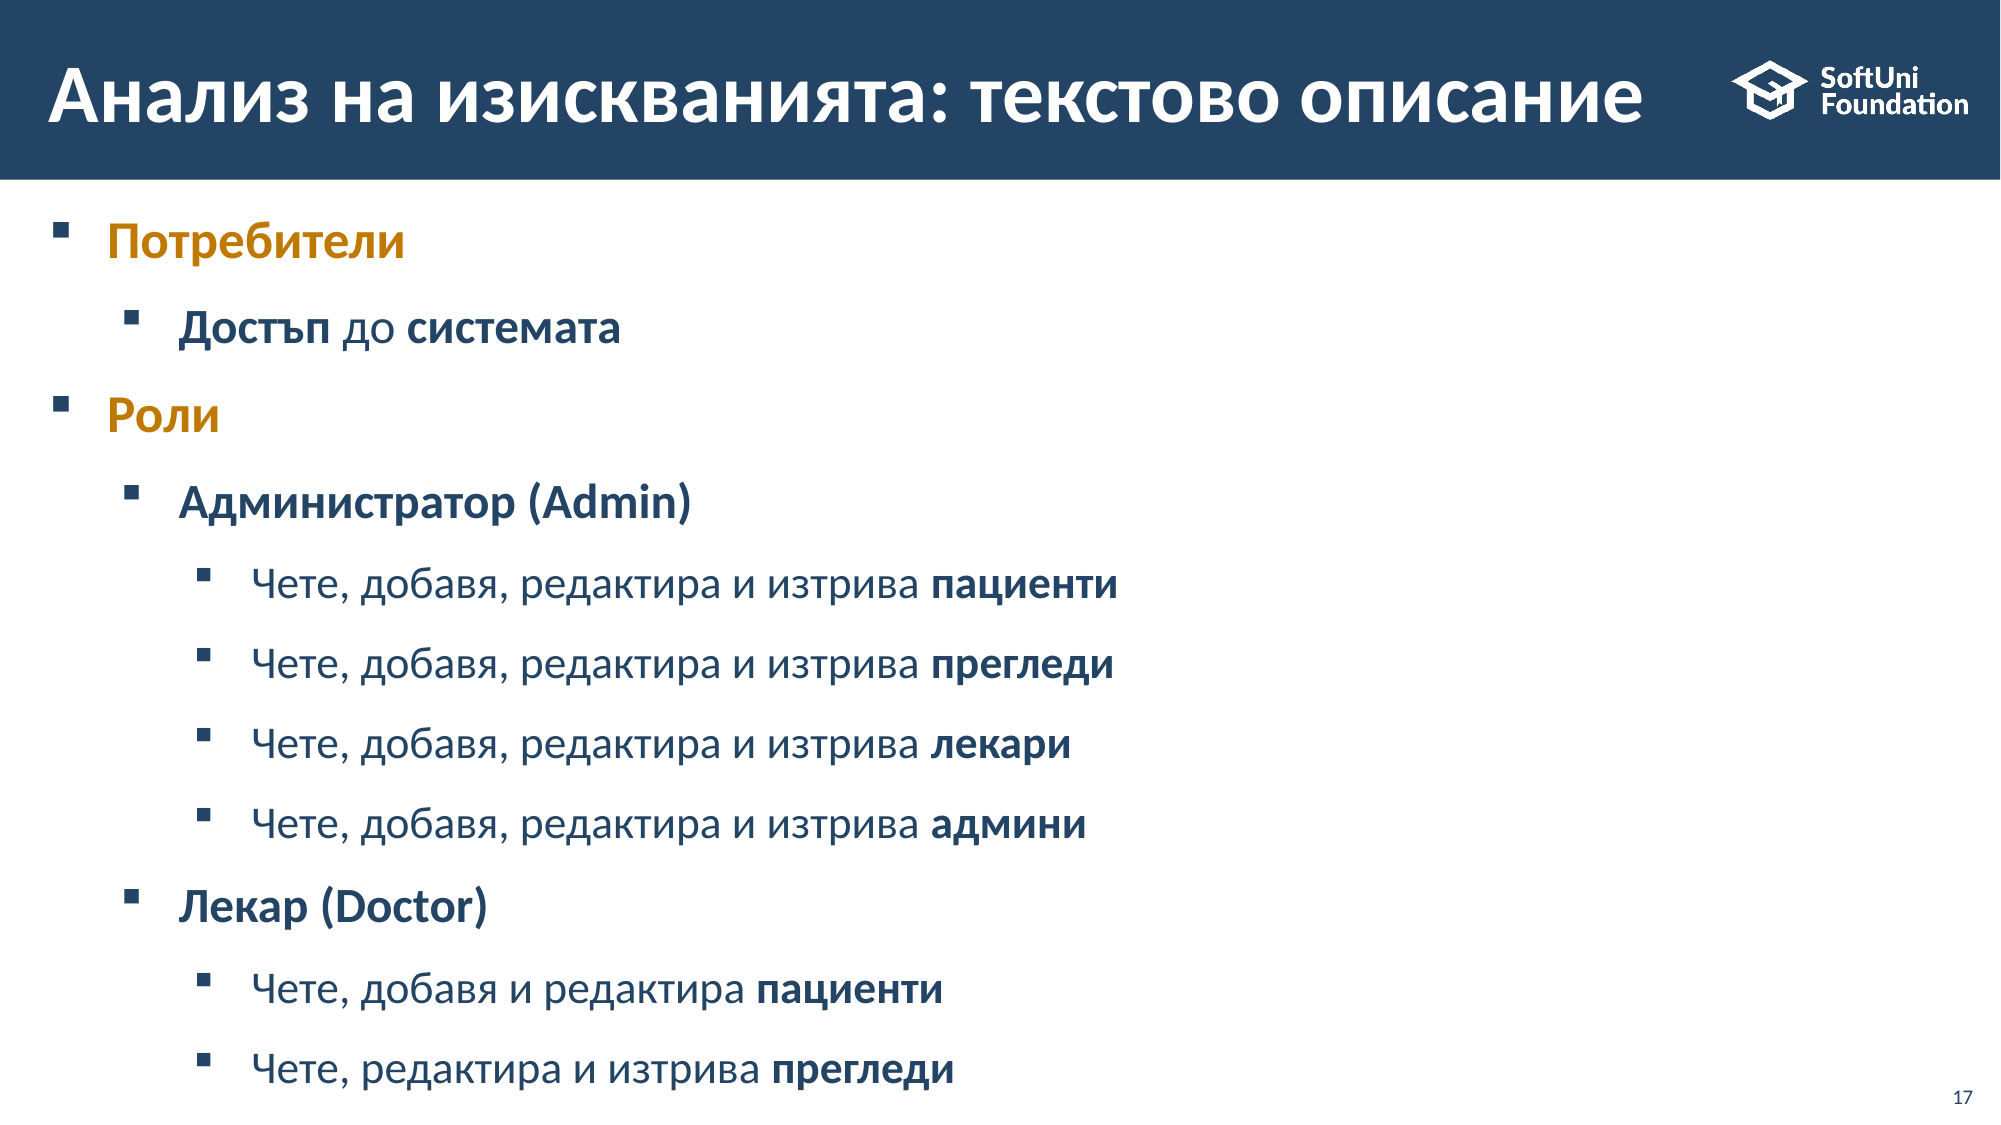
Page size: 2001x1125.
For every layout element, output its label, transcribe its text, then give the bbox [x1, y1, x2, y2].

list Потребители Достъп до системата Роли Администратор (Admin) Чете, добавя, редактира и изтрива пациенти Чете, добавя, редактира и изтрива прегледи Чете, добавя, редактира и изтрива лекари Чете, добавя, редактира и изтрива админи Лекар (Doctor) Чете, добавя и редактира пациенти Чете, редактира и изтрива прегледи [31, 196, 1970, 1104]
title Анализ на изискванията: текстово описание [31, 16, 1716, 162]
picture [1731, 60, 1968, 120]
slide_number 17 [1927, 1067, 1989, 1117]
